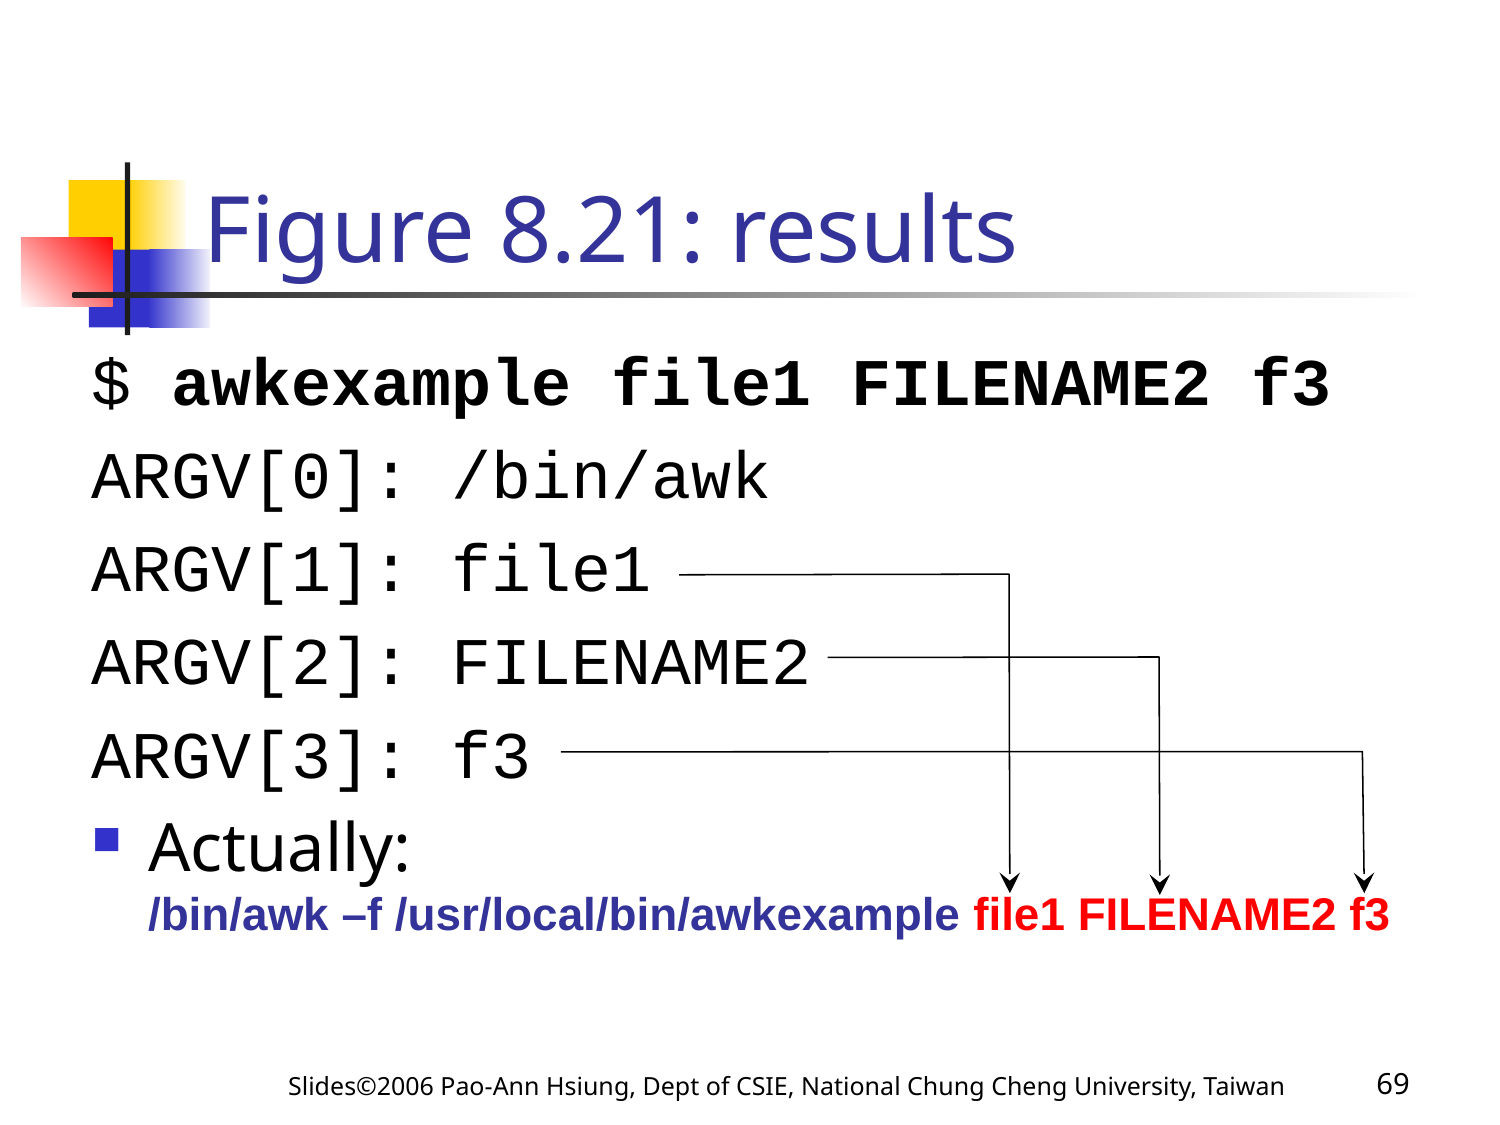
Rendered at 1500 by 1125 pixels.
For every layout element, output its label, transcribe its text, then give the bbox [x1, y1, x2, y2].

text_box [930, 817, 1021, 894]
text_box [560, 751, 1375, 894]
text_box [1010, 656, 1160, 751]
footer Slides©2006 Pao-Ann Hsiung, Dept of CSIE, National Chung Cheng University, Taiwan [265, 1037, 1112, 1113]
slide_number 69 [1112, 1037, 1426, 1113]
list $ awkexample file1 FILENAME2 f3 ARGV[0]: /bin/awk ARGV[1]: file1 ARGV[2]: FILENAME2 ARGV[3]: f3 Actually: /bin/awk –f /usr/local/bin/awkexample file1 FILENAME2 f3 [76, 330, 1470, 1007]
text_box [679, 574, 1010, 751]
title Figure 8.21: results [188, 101, 1468, 289]
text_box [1091, 846, 1171, 895]
